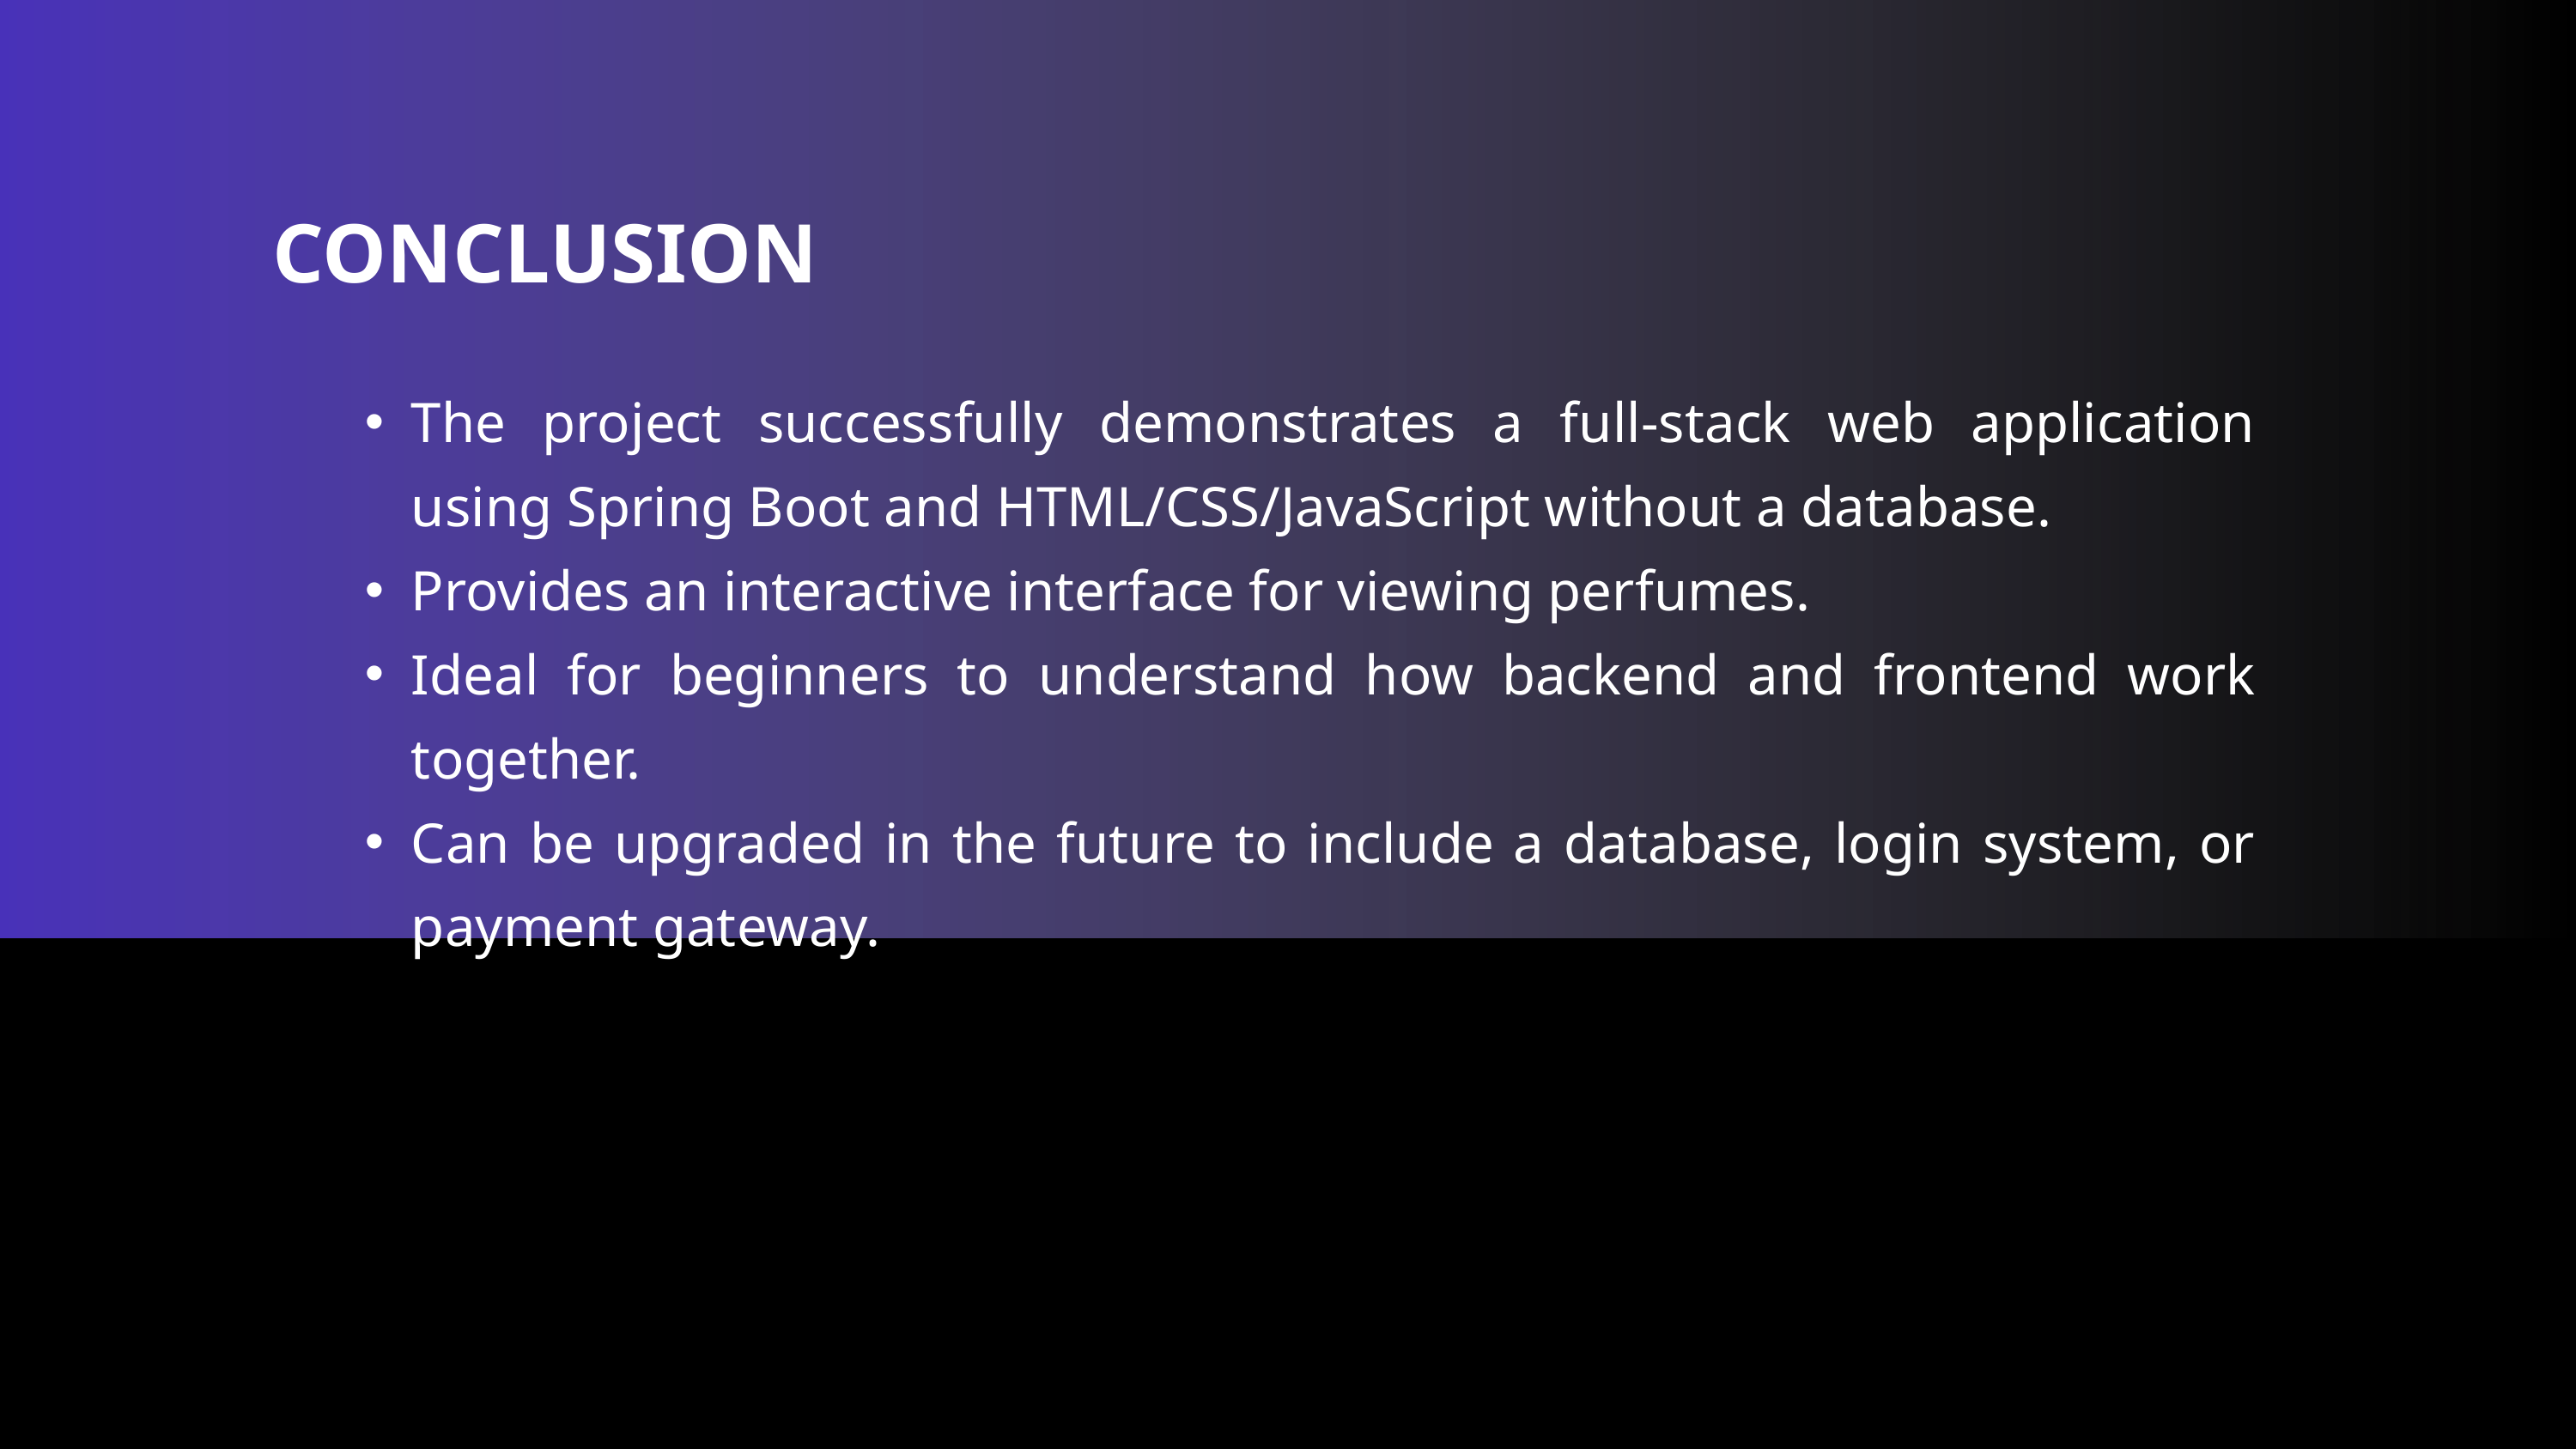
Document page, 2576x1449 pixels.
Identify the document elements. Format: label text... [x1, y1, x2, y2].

text_box [0, 0, 2576, 938]
text_box CONCLUSION [272, 209, 1005, 300]
text_box The project successfully demonstrates a full-stack web application using Spring Boot and HTML/CSS/JavaScript without a database. Provides an interactive interface for viewing perfumes. Ideal for beginners to understand how backend and frontend work together. Can be upgraded in the future to include a database, login system, or payment gateway. [318, 369, 2258, 958]
